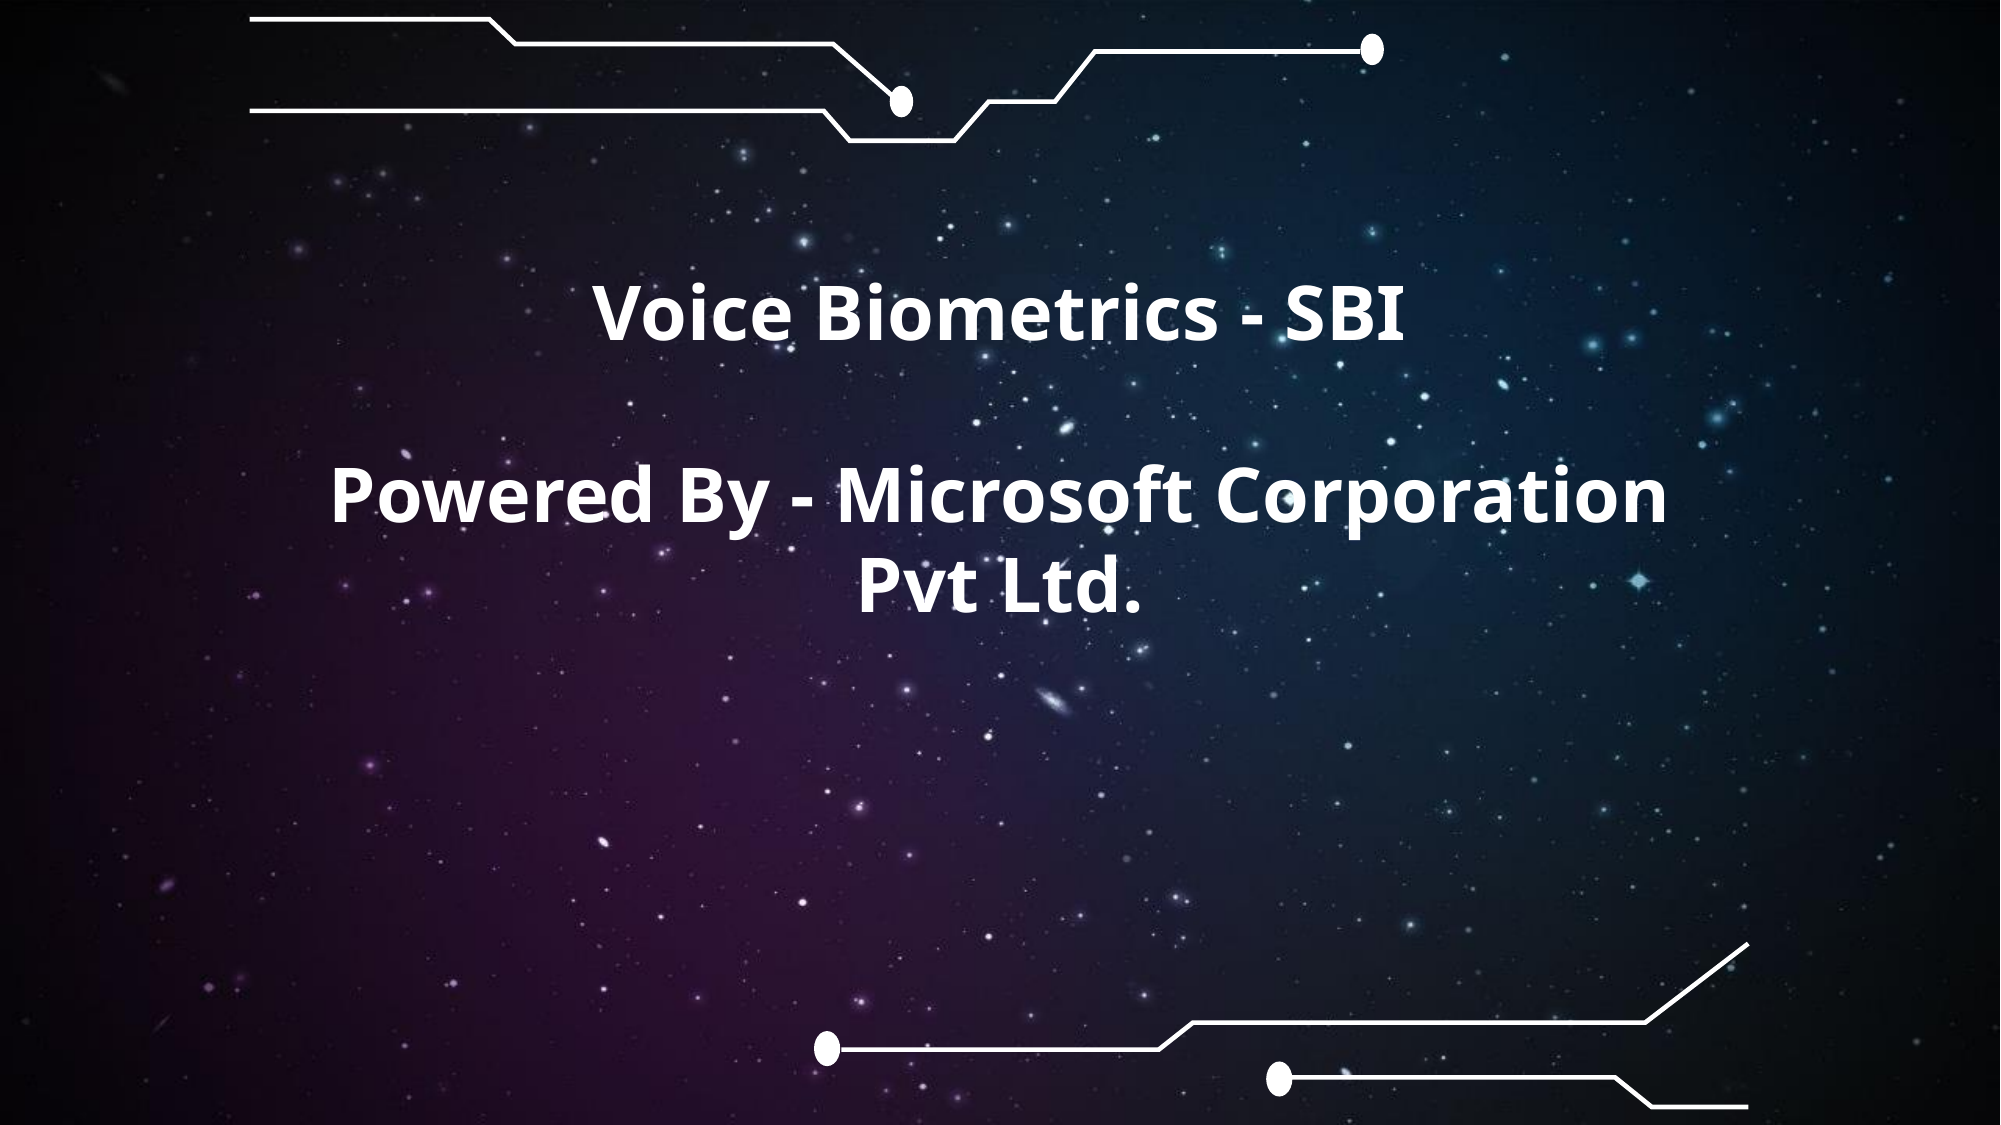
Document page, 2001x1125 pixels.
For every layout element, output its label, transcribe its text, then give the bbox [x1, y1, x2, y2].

text_box [249, 19, 871, 84]
text_box [841, 943, 1749, 1050]
text_box Voice Biometrics - SBI Powered By - Microsoft Corporation Pvt Ltd. [325, 262, 1675, 747]
text_box [443, 154, 1556, 262]
text_box [442, 747, 1556, 969]
text_box [249, 51, 1360, 141]
picture [0, 0, 2000, 1125]
text_box [1293, 1077, 1749, 1108]
text_box [1266, 1061, 1293, 1097]
text_box [1360, 33, 1384, 66]
text_box [889, 85, 914, 118]
text_box [814, 1031, 841, 1067]
